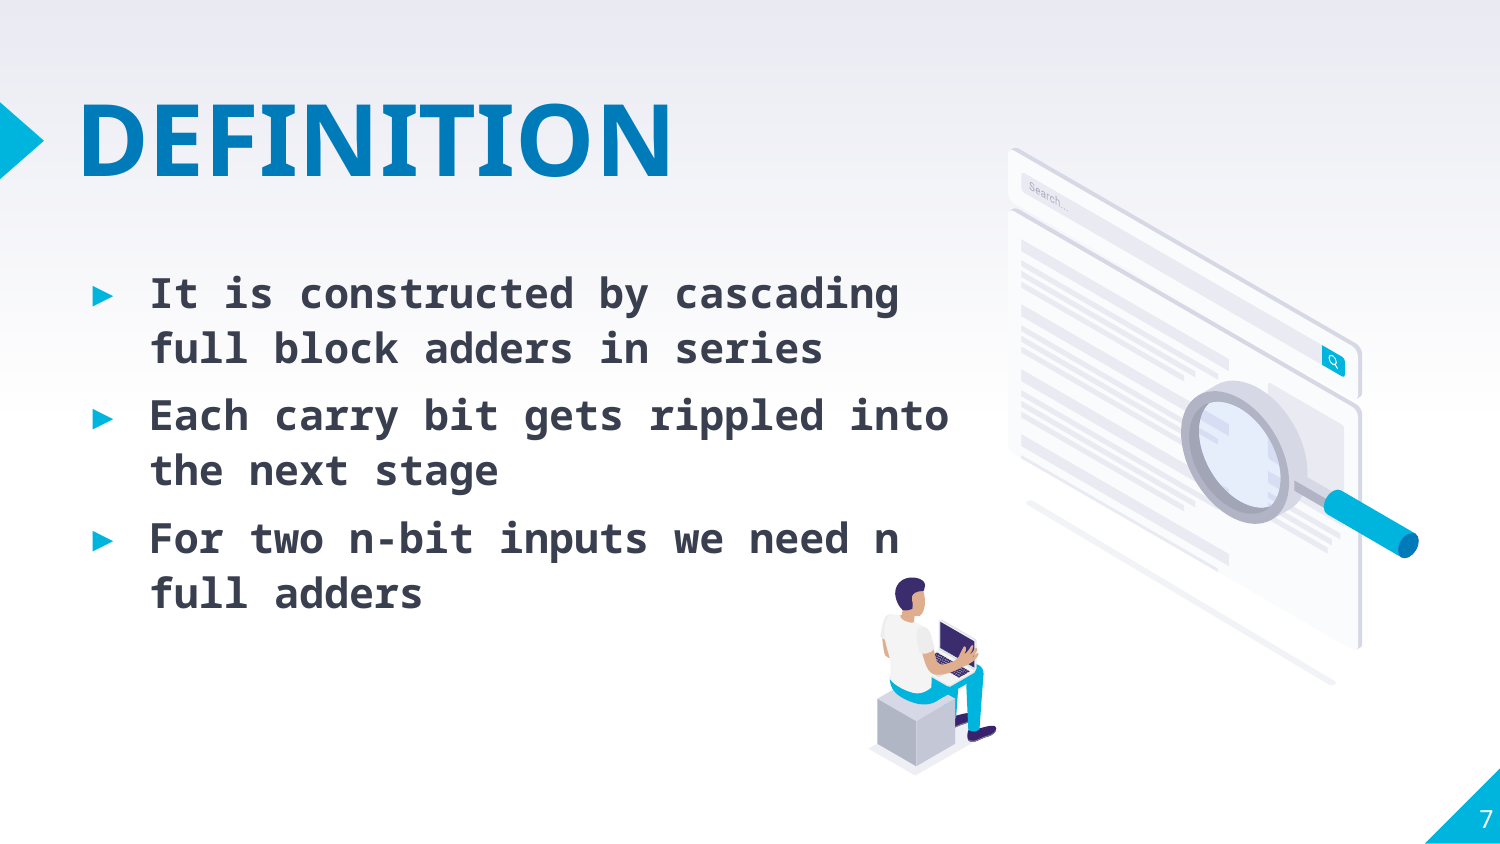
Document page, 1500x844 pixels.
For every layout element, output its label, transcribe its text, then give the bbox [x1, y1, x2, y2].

title DEFINITION [75, 99, 1181, 178]
list It is constructed by cascading full block adders in series Each carry bit gets rippled into the next stage For two n-bit inputs we need n full adders [73, 261, 862, 620]
slide_number <number> [1418, 760, 1494, 838]
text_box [868, 147, 1419, 776]
